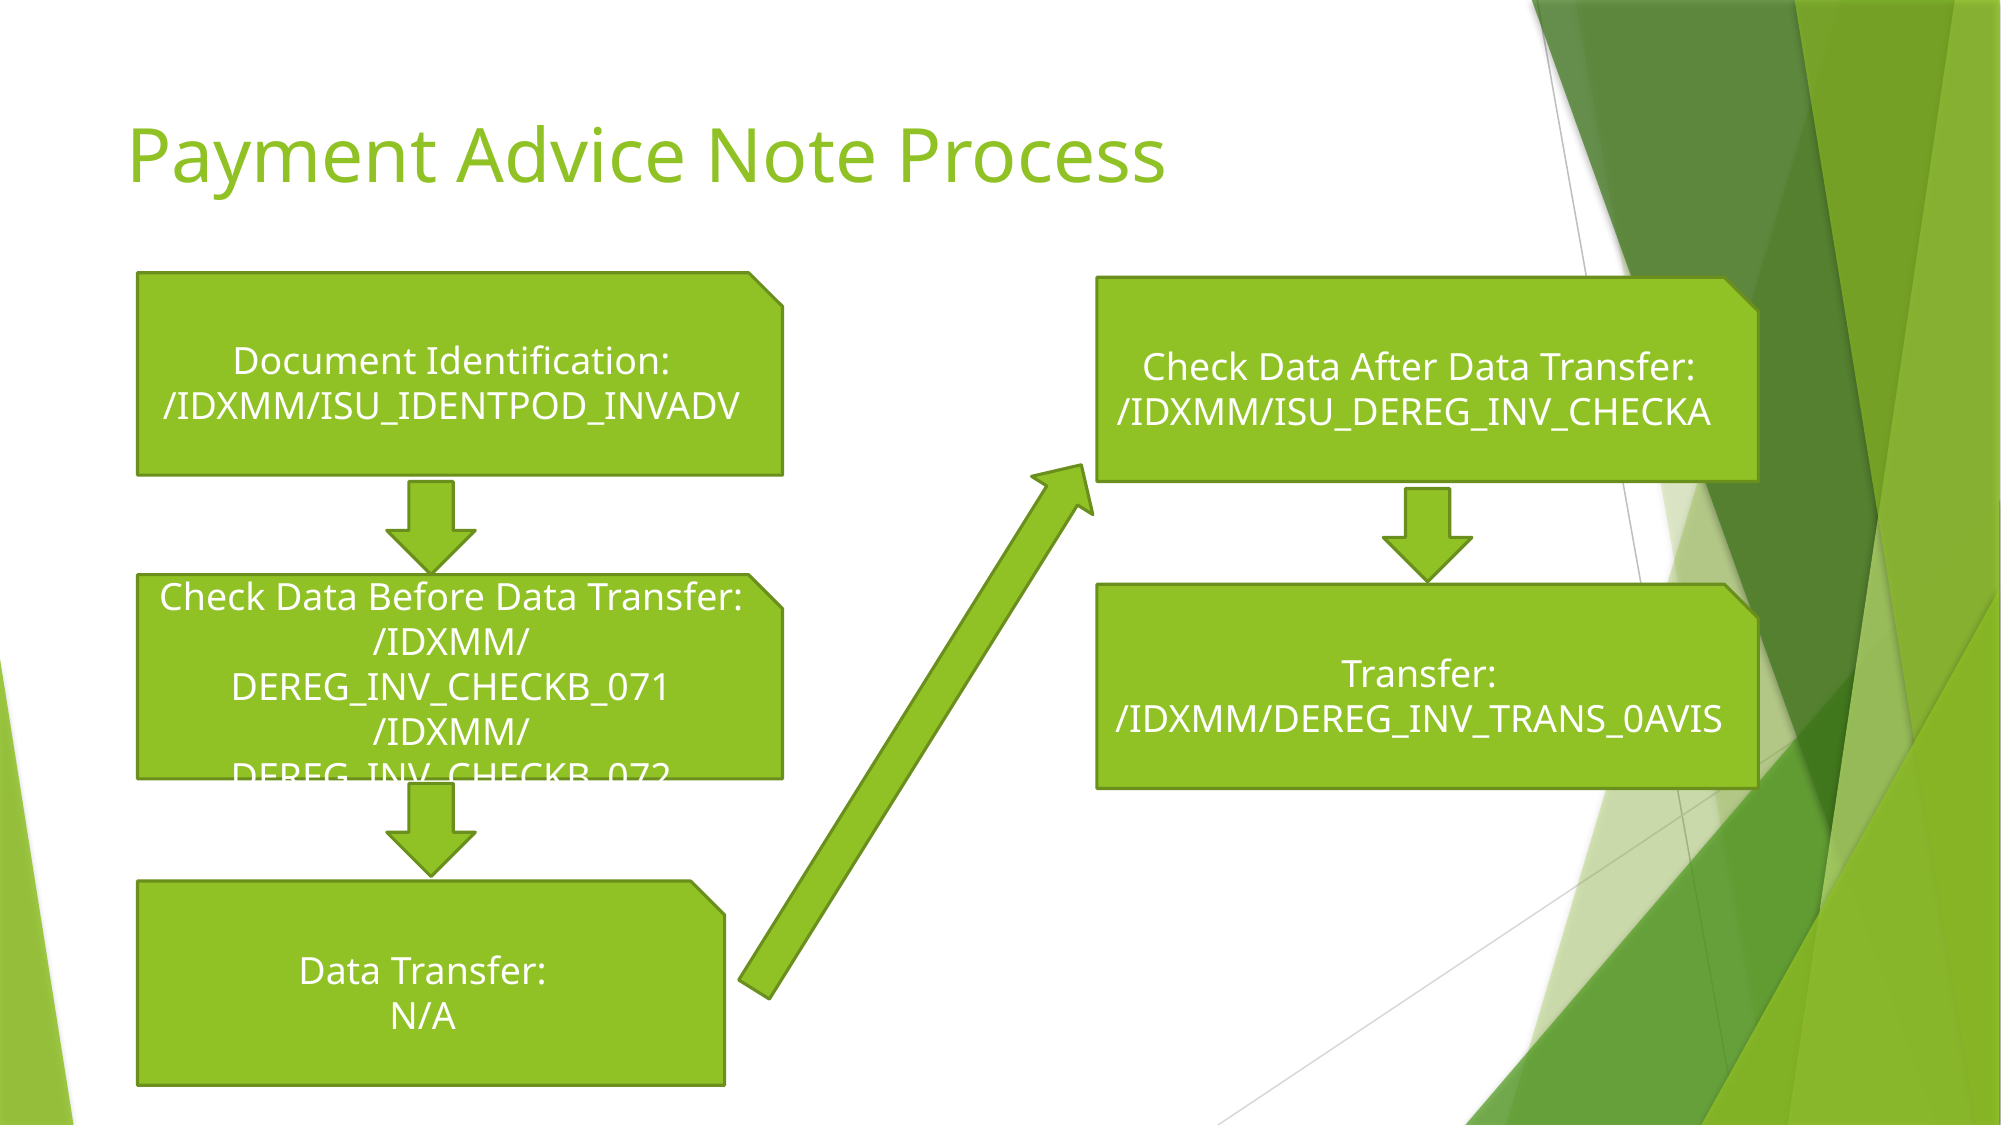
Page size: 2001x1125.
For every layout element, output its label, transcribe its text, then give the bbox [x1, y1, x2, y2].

text_box Check Data Before Data Transfer: /IDXMM/DEREG_INV_CHECKB_071 /IDXMM/DEREG_INV_CHECKB_072 [135, 573, 785, 781]
text_box Check Data After Data Transfer: /IDXMM/ISU_DEREG_INV_CHECKA [1095, 275, 1760, 484]
text_box [1381, 486, 1474, 583]
text_box Document Identification: /IDXMM/ISU_IDENTPOD_INVADV [135, 271, 785, 477]
text_box Transfer: /IDXMM/DEREG_INV_TRANS_0AVIS [1095, 582, 1760, 791]
text_box [385, 781, 477, 878]
text_box [385, 479, 477, 576]
text_box Data Transfer: N/A [135, 879, 727, 1087]
title Payment Advice Note Process [111, 99, 1522, 317]
text_box [737, 463, 1095, 1001]
